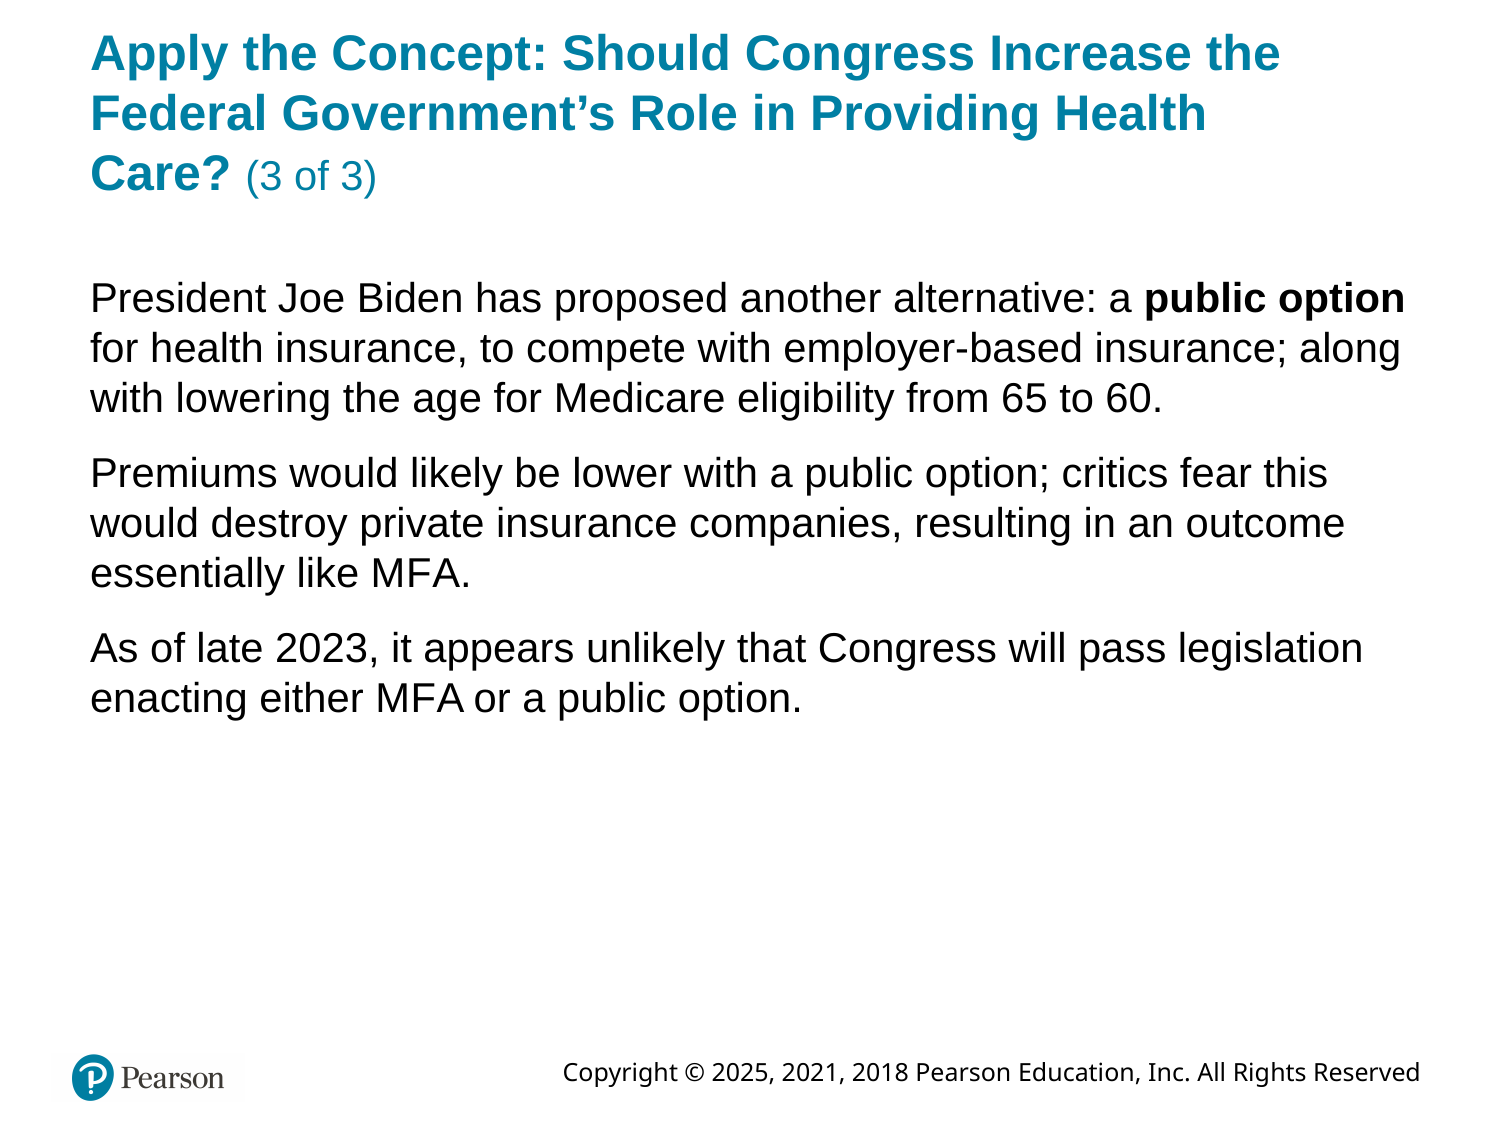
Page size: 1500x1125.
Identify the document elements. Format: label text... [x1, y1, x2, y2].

picture [51, 1053, 245, 1102]
title Apply the Concept: Should Congress Increase the Federal Government’s Role in Providing Health Care? (3 of 3) [75, 13, 1340, 216]
list President Joe Biden has proposed another alternative: a public option for health insurance, to compete with employer-based insurance; along with lowering the age for Medicare eligibility from 65 to 60. Premiums would likely be lower with a public option; critics fear this would destroy private insurance companies, resulting in an outcome essentially like M F A. As of late 2023, it appears unlikely that Congress will pass legislation enacting either M F A or a public option. [75, 255, 1425, 756]
